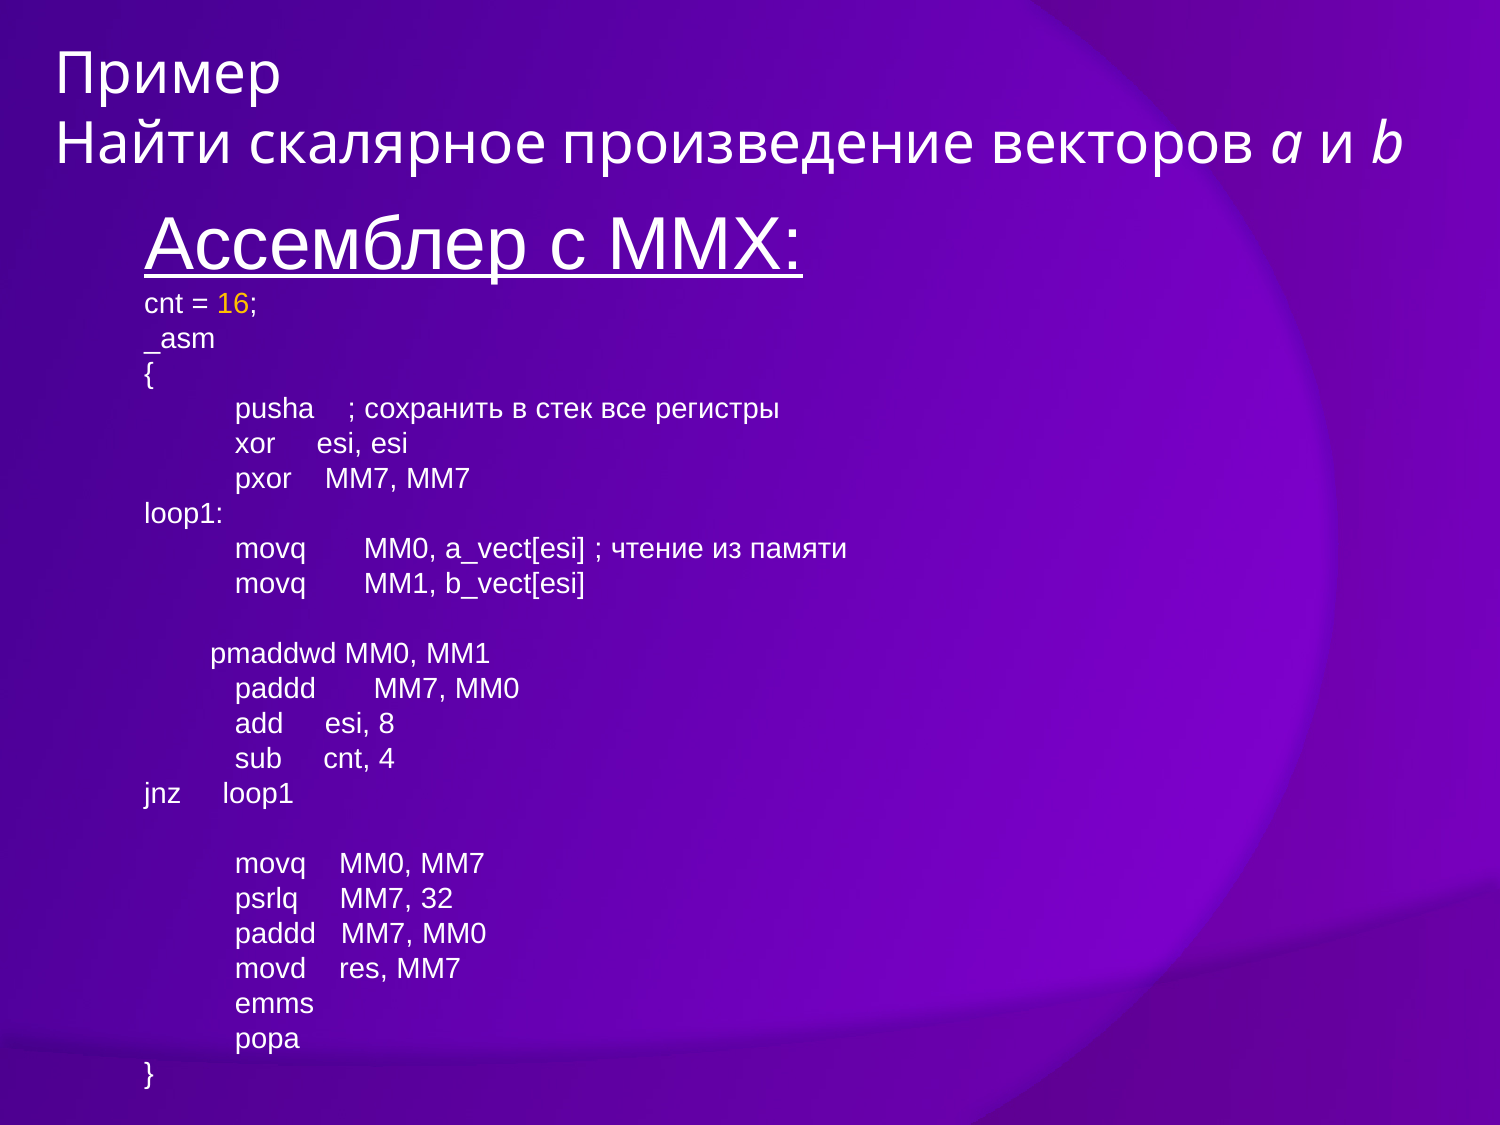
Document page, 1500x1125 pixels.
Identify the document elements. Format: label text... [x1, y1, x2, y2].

title Пример Найти скалярное произведение векторов a и b [46, 0, 1418, 211]
picture [0, 0, 1500, 1125]
list Ассемблер с MMX: cnt = 16; _asm { pusha ; сохранить в стек все регистры xor esi, esi pxor MM7, MM7 loop1: movq MM0, a_vect[esi] ; чтение из памяти movq MM1, b_vect[esi] pmaddwd MM0, MM1 paddd MM7, MM0 add esi, 8 sub cnt, 4 jnz loop1 movq MM0, MM7 psrlq MM7, 32 paddd MM7, MM0 movd res, MM7 emms popa } [70, 187, 1454, 1067]
